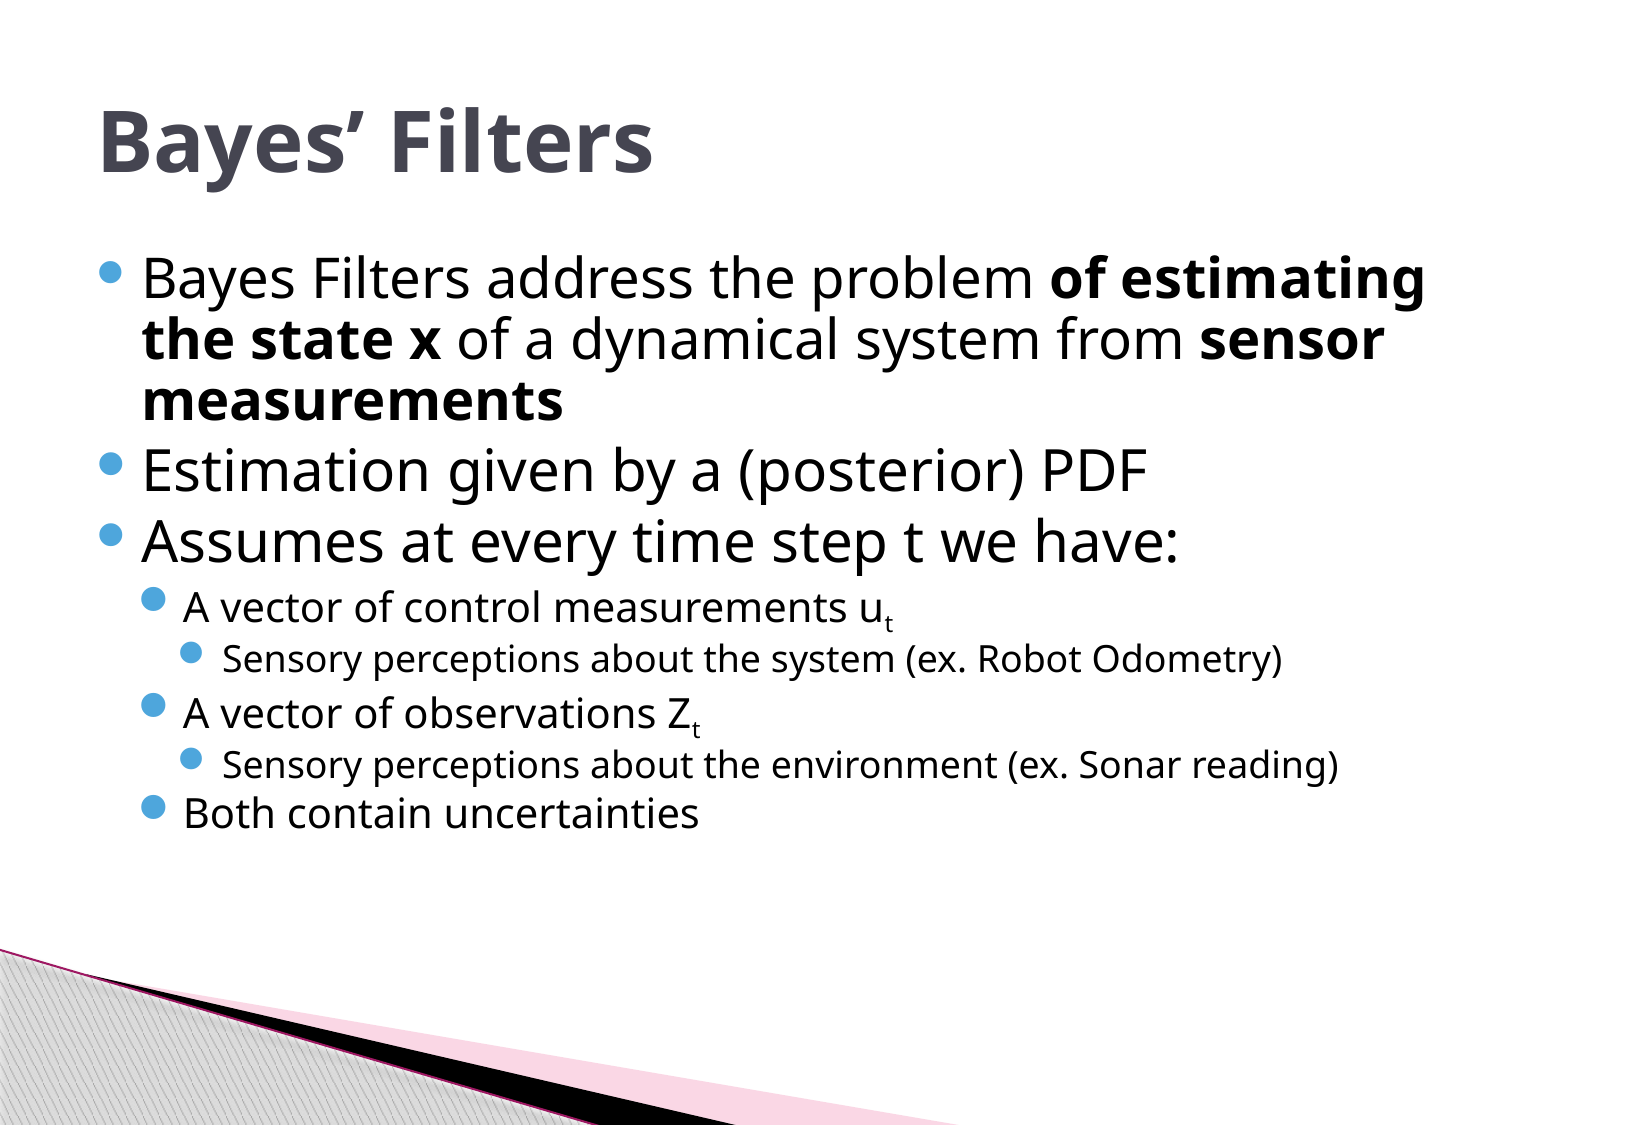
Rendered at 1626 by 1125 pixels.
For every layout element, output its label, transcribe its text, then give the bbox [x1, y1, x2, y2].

title Bayes’ Filters [81, 45, 1544, 233]
list Bayes Filters address the problem of estimating the state x of a dynamical system from sensor measurements Estimation given by a (posterior) PDF Assumes at every time step t we have: A vector of control measurements ut Sensory perceptions about the system (ex. Robot Odometry) A vector of observations Zt Sensory perceptions about the environment (ex. Sonar reading) Both contain uncertainties [81, 243, 1544, 986]
